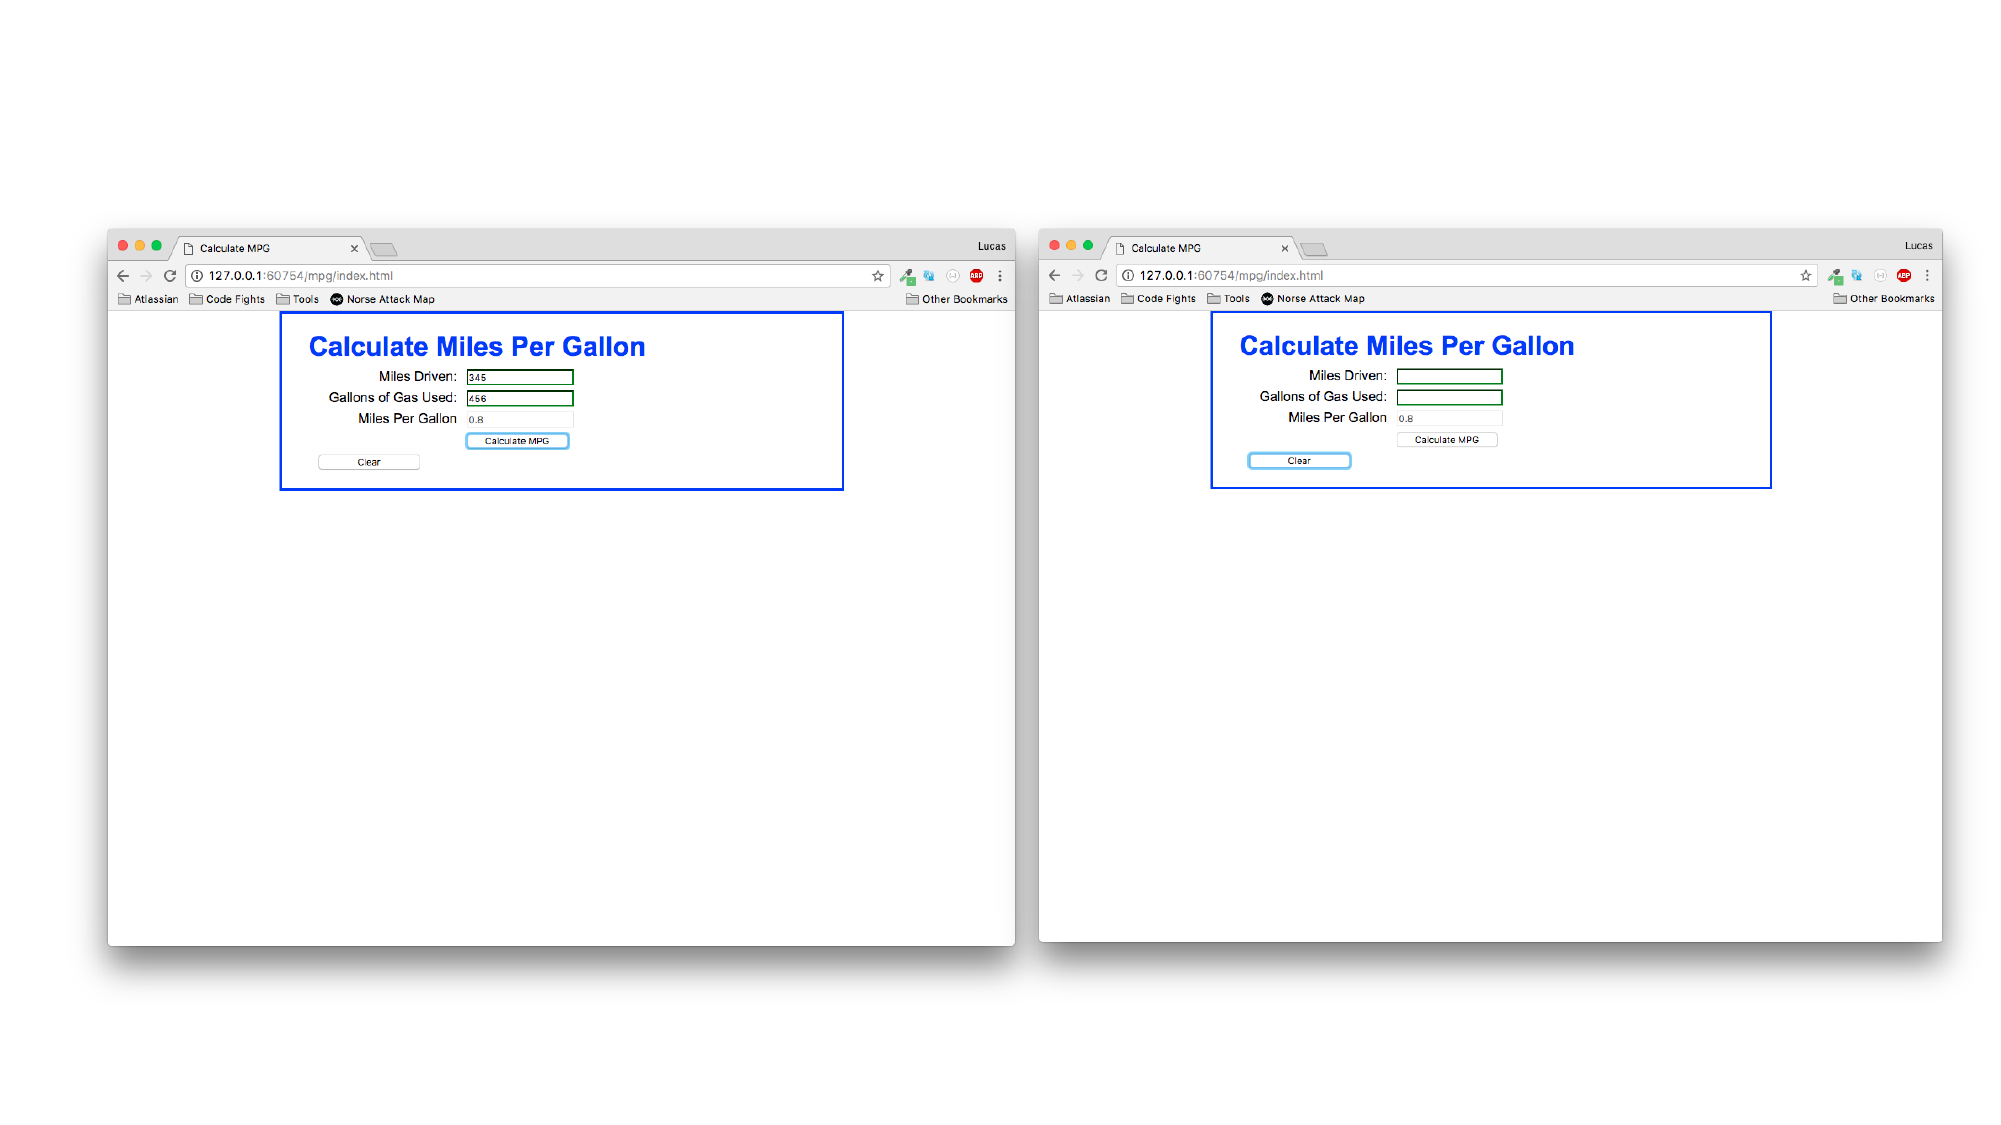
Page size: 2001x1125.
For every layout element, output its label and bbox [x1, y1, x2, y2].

picture [60, 202, 1989, 1013]
